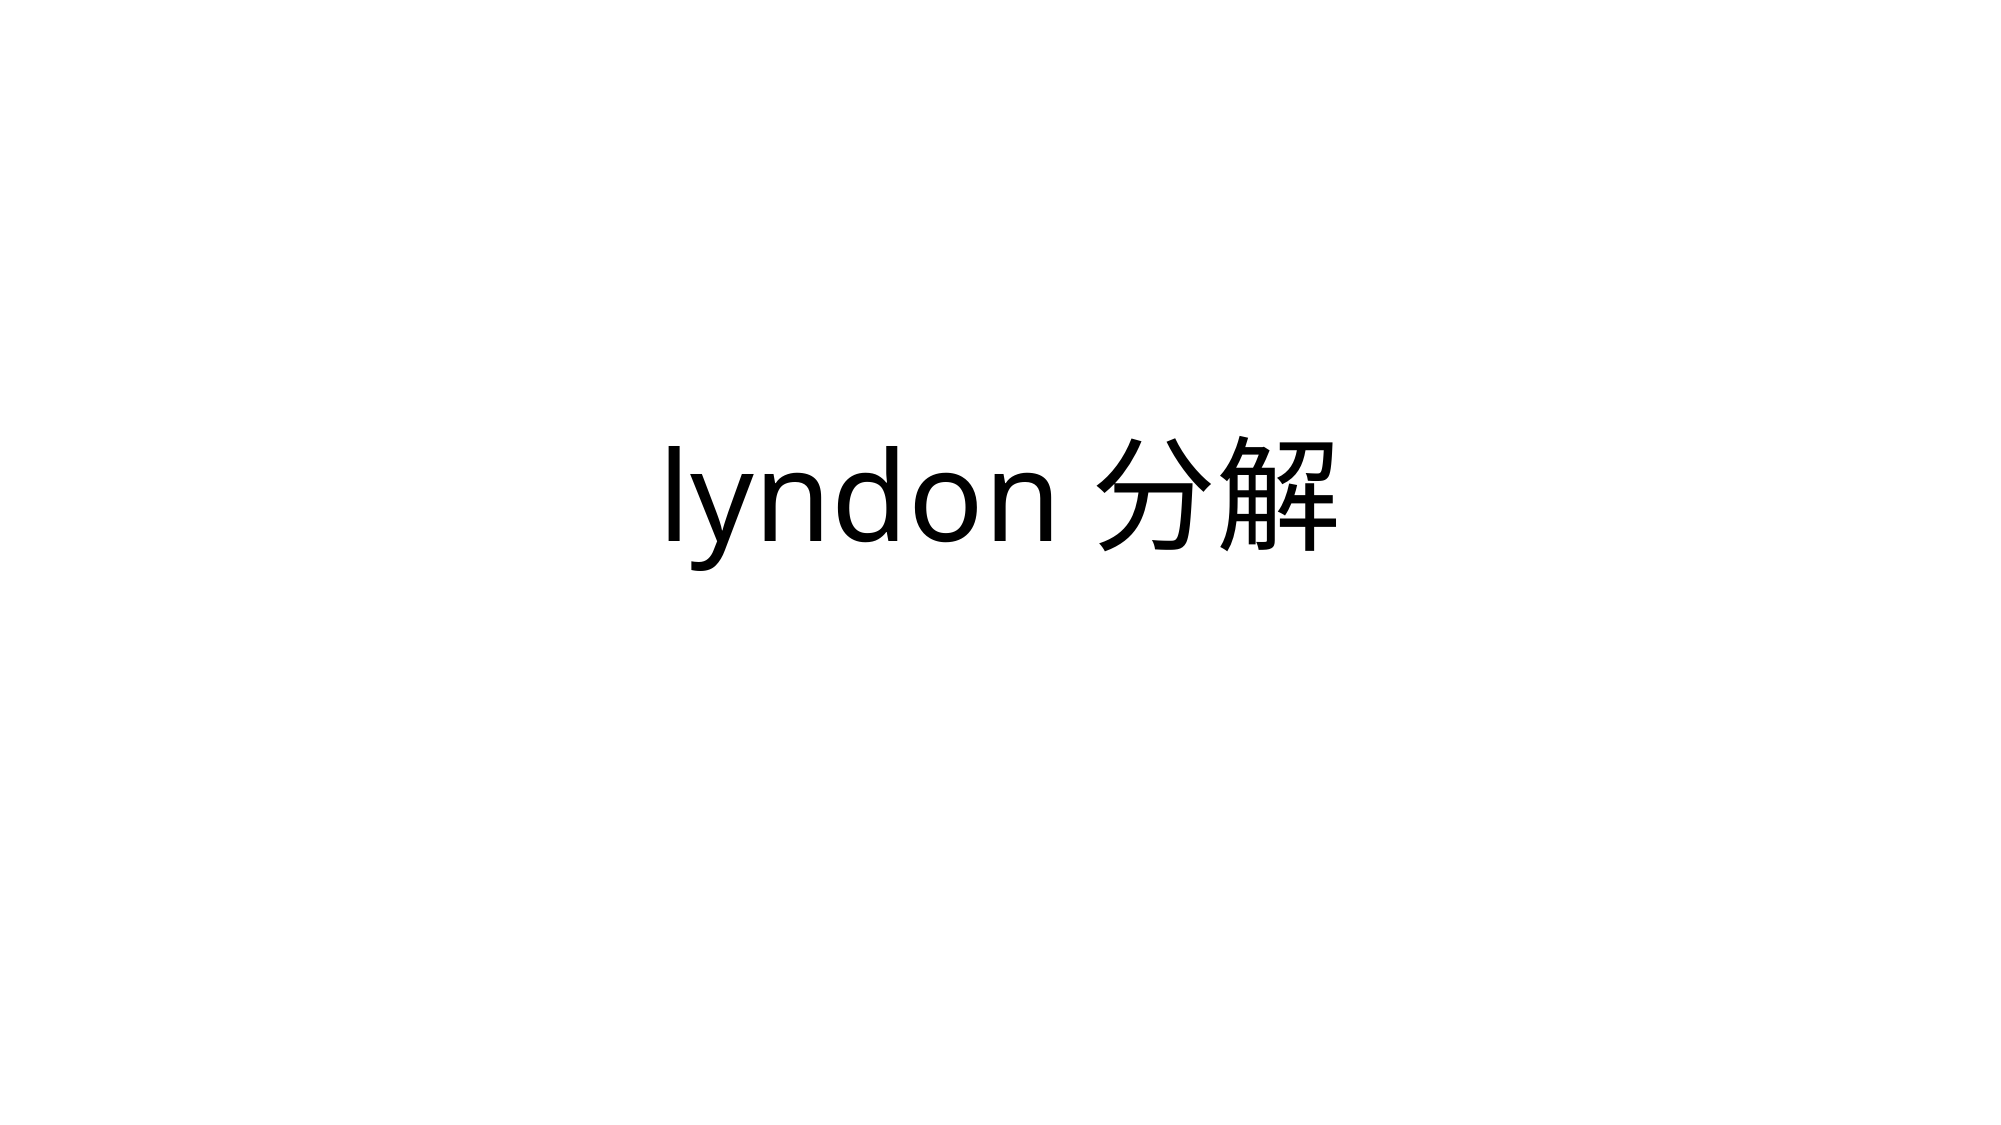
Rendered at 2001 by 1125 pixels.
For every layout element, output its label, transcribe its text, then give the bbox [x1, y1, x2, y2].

title lyndon分解 [249, 184, 1750, 576]
